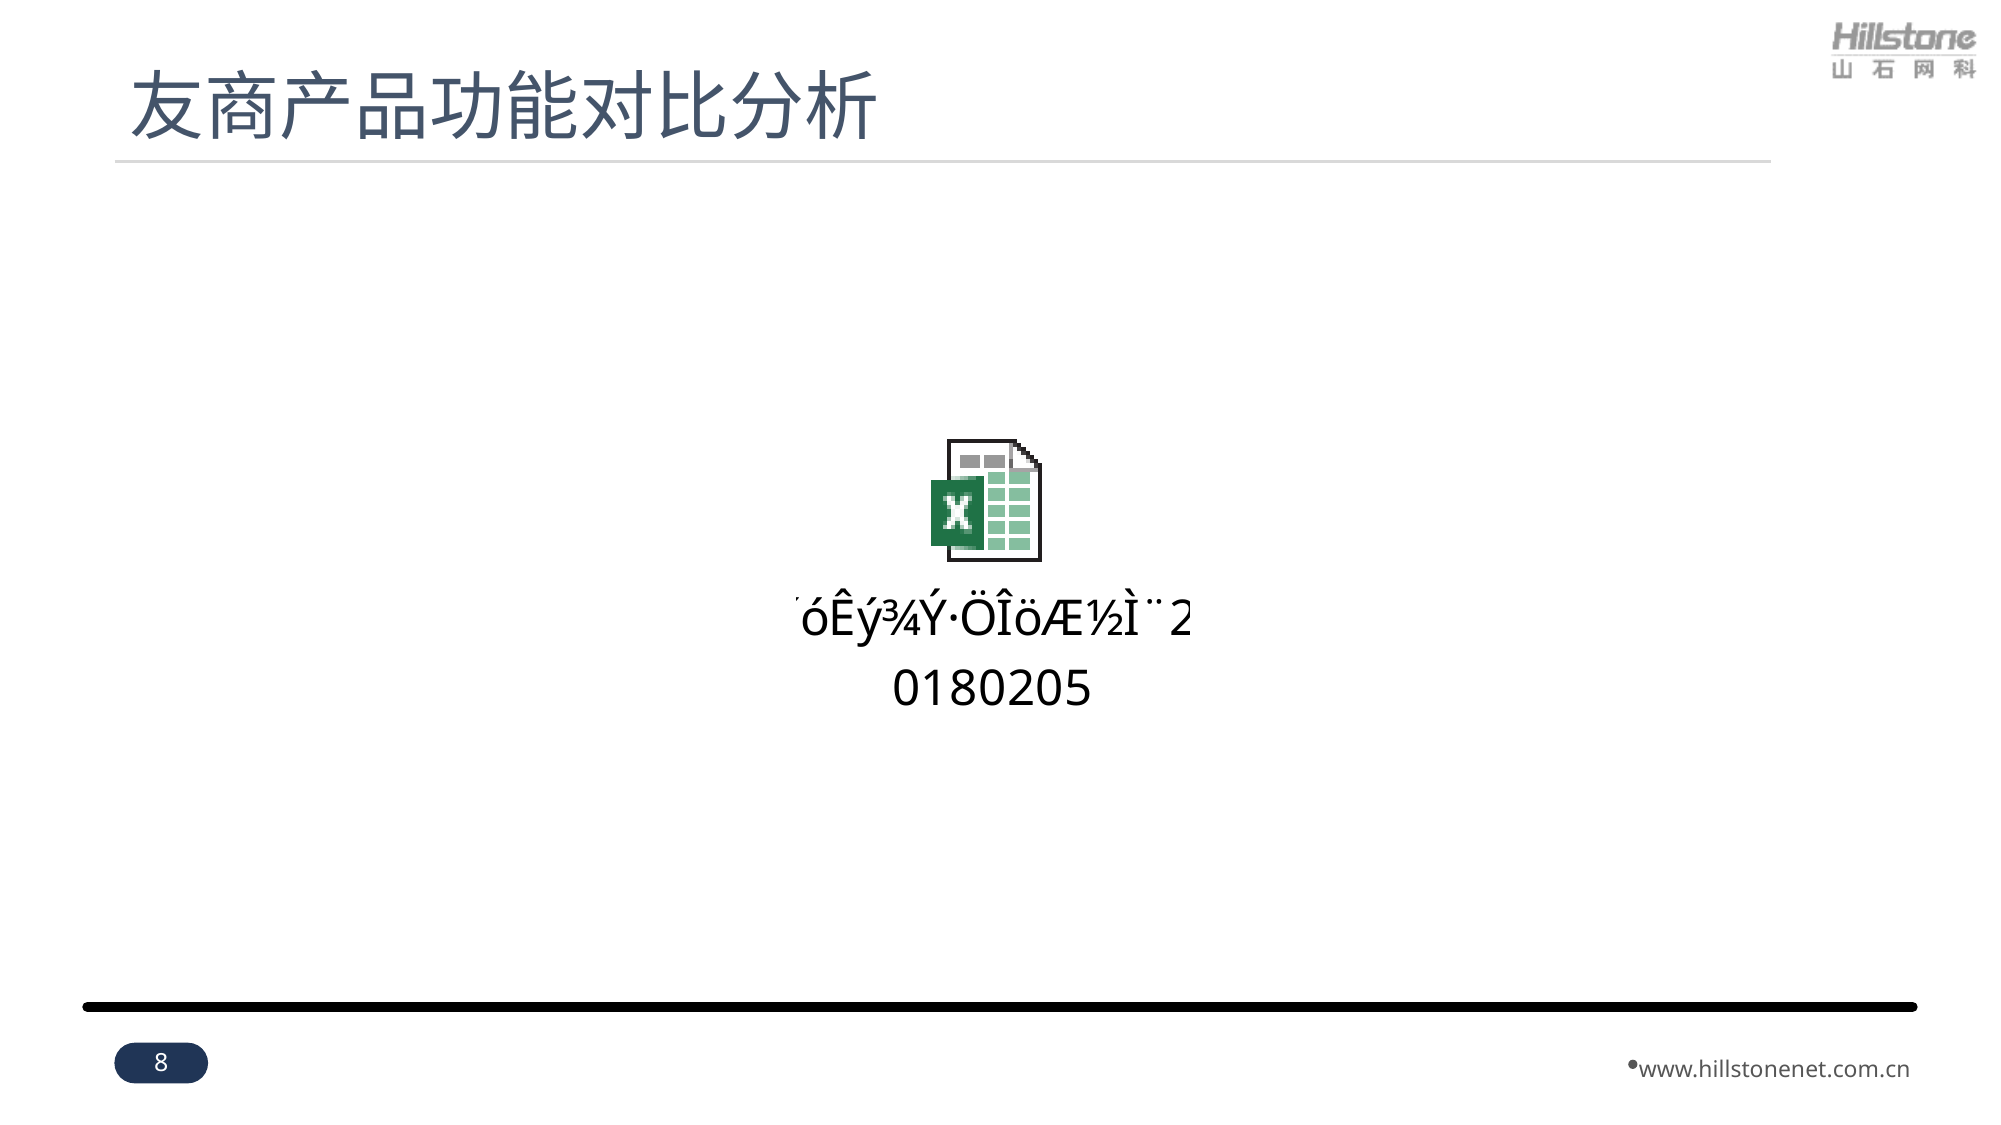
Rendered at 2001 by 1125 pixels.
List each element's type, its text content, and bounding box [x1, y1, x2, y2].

title 友商产品功能对比分析 [114, 59, 1724, 159]
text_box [796, 435, 1190, 792]
slide_number 8 [114, 1042, 209, 1084]
picture [1817, 13, 1989, 85]
